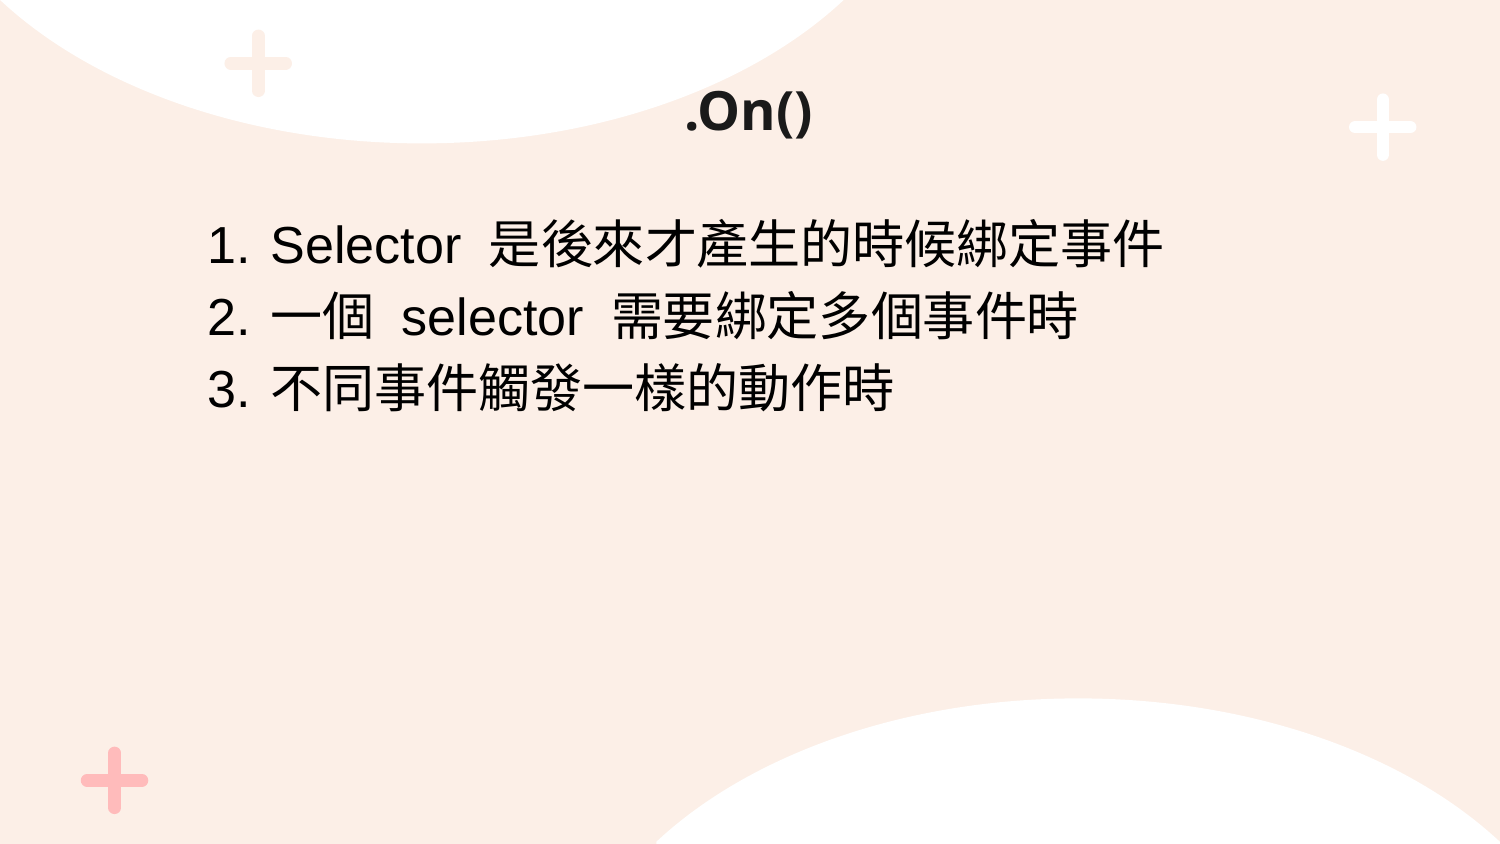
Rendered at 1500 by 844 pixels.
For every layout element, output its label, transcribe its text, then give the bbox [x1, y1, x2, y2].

title .On() [115, 67, 1383, 163]
list Selector 是後來才產生的時候綁定事件 一個 selector 需要綁定多個事件時 不同事件觸發一樣的動作時 [195, 172, 1420, 793]
